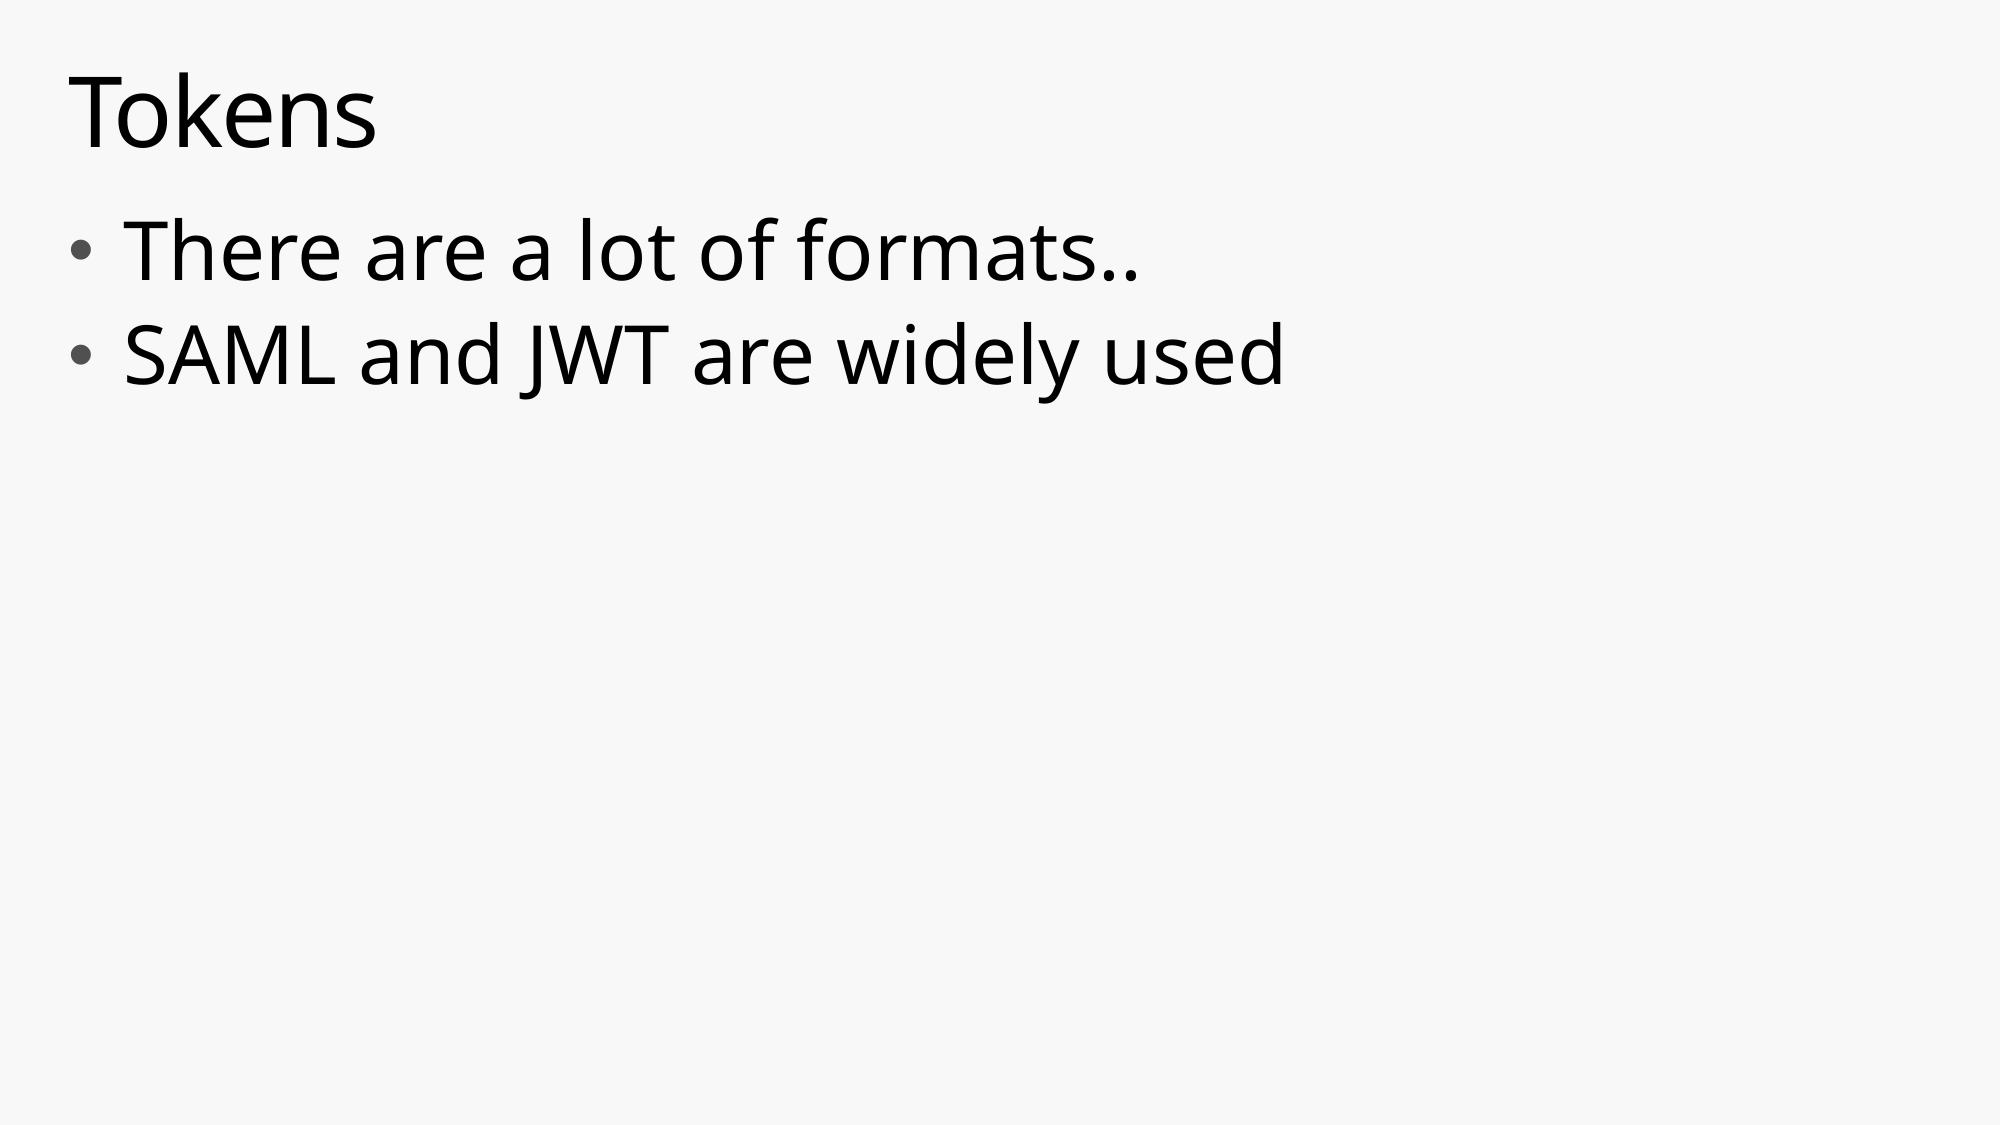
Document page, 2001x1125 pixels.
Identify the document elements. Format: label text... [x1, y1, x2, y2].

list There are a lot of formats.. SAML and JWT are widely used [44, 196, 1956, 424]
title Tokens [44, 47, 1957, 196]
